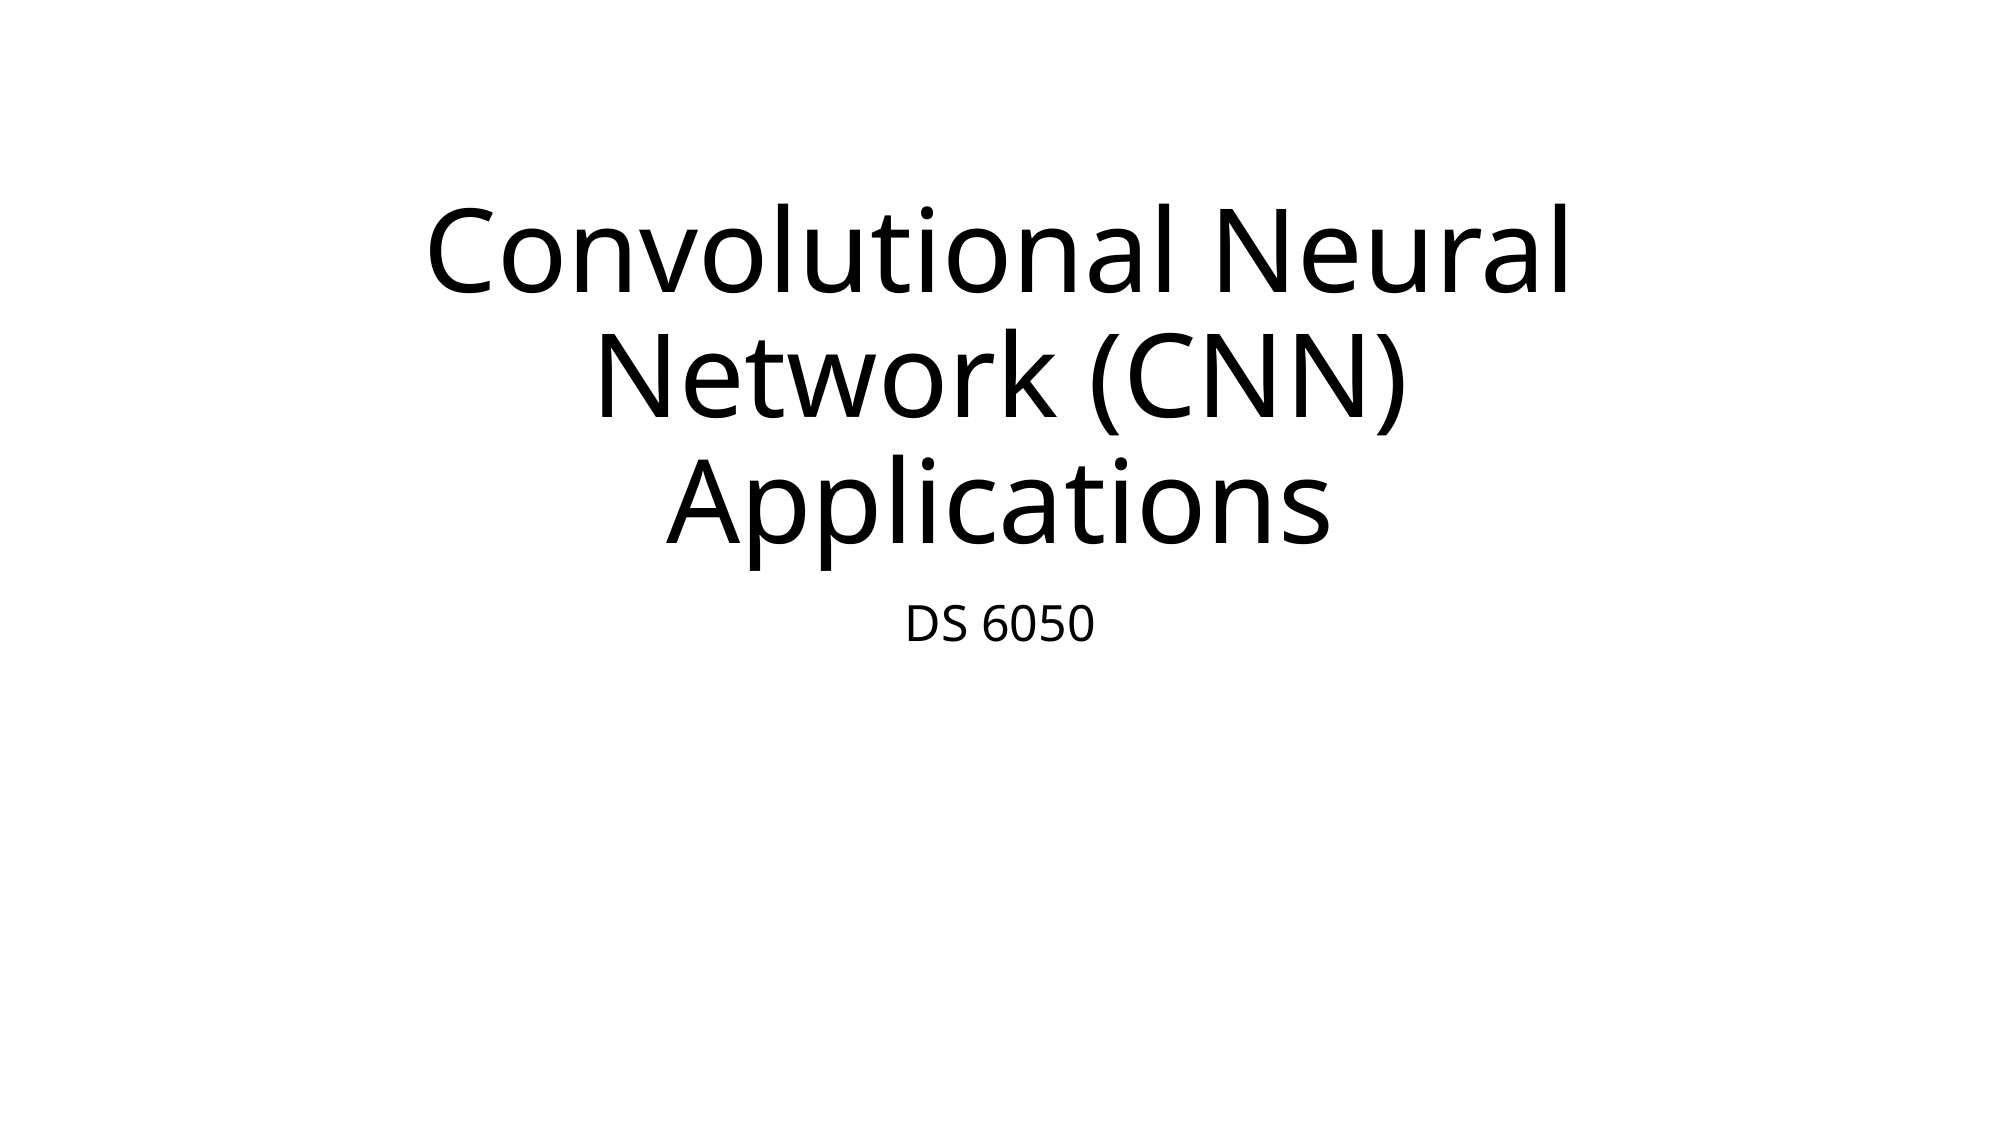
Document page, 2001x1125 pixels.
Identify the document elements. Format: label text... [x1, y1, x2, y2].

subtitle DS 6050 [249, 590, 1750, 863]
title Convolutional Neural Network (CNN) Applications [249, 184, 1750, 576]
